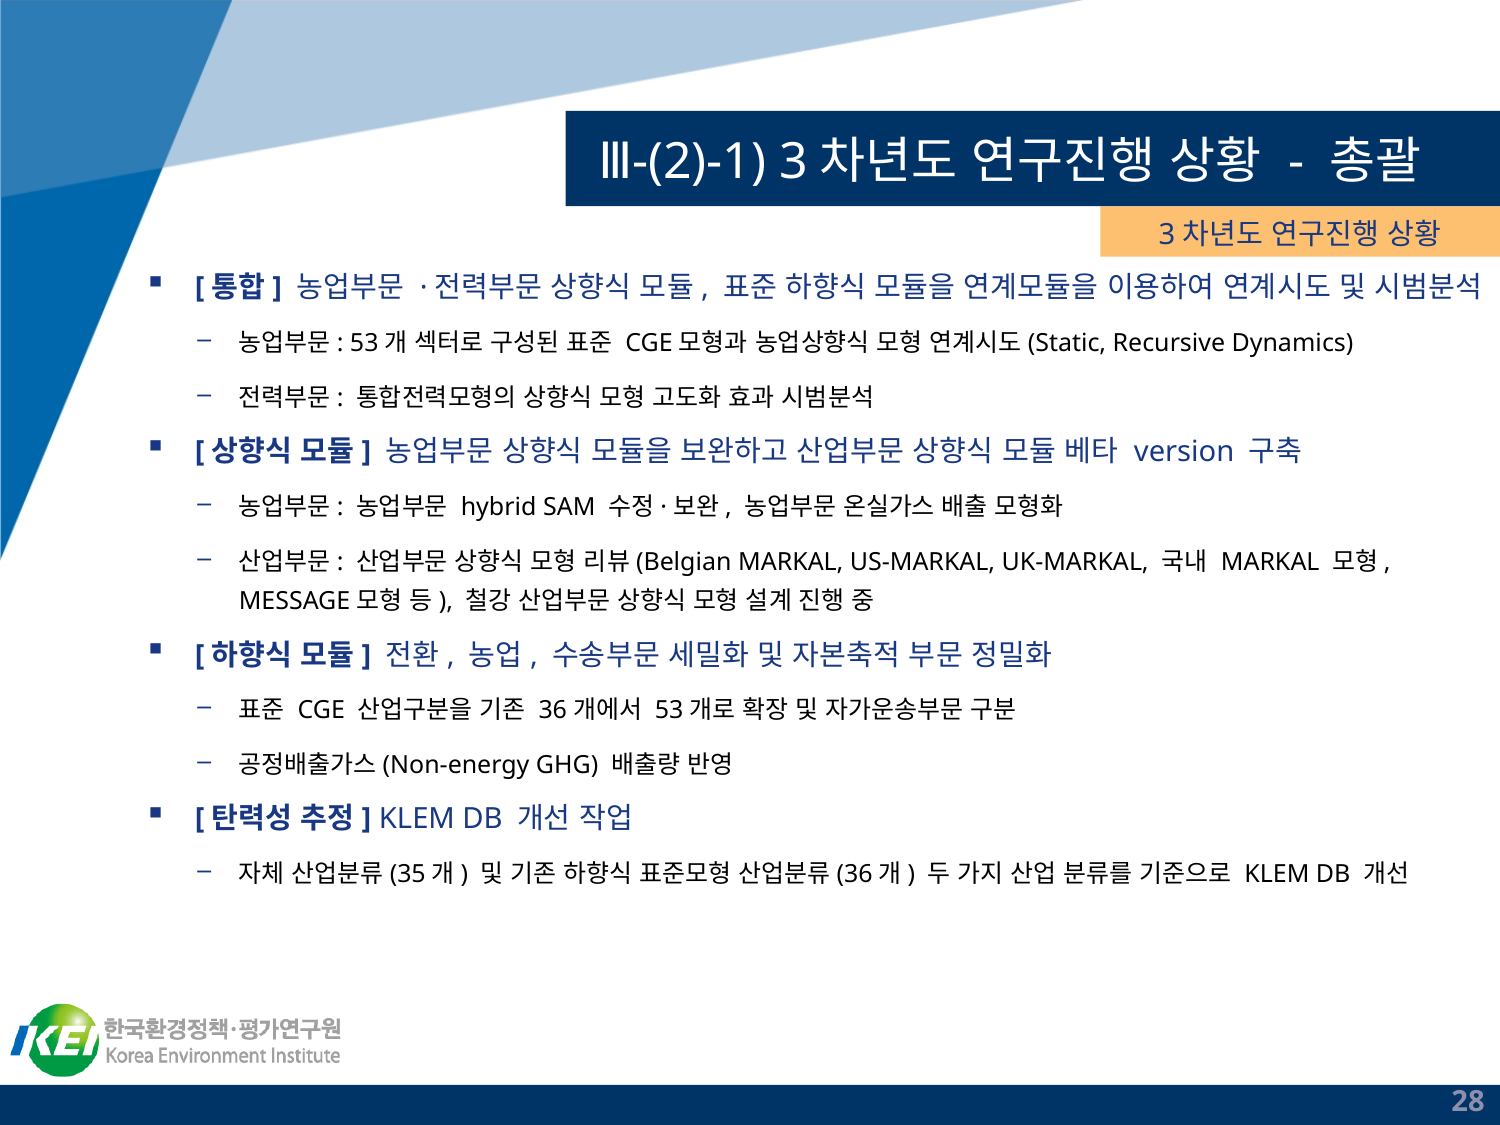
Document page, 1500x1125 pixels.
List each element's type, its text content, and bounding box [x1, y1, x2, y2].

picture [0, 0, 1135, 637]
title Ⅲ-(2)-1) 3차년도 연구진행 상황 - 총괄 [565, 110, 1500, 207]
picture [0, 996, 350, 1082]
list [통합] 농업부문 ·전력부문 상향식 모듈, 표준 하향식 모듈을 연계모듈을 이용하여 연계시도 및 시범분석 농업부문: 53개 섹터로 구성된 표준 CGE모형과 농업상향식 모형 연계시도(Static, Recursive Dynamics) 전력부문: 통합전력모형의 상향식 모형 고도화 효과 시범분석 [상향식 모듈] 농업부문 상향식 모듈을 보완하고 산업부문 상향식 모듈 베타 version 구축 농업부문: 농업부문 hybrid SAM 수정·보완, 농업부문 온실가스 배출 모형화 산업부문: 산업부문 상향식 모형 리뷰(Belgian MARKAL, US-MARKAL, UK-MARKAL, 국내 MARKAL 모형, MESSAGE모형 등), 철강 산업부문 상향식 모형 설계 진행 중 [하향식 모듈] 전환, 농업, 수송부문 세밀화 및 자본축적 부문 정밀화 표준 CGE 산업구분을 기존 36개에서 53개로 확장 및 자가운송부문 구분 공정배출가스(Non-energy GHG) 배출량 반영 [탄력성 추정] KLEM DB 개선 작업 자체 산업분류(35개) 및 기존 하향식 표준모형 산업분류(36개) 두 가지 산업 분류를 기준으로 KLEM DB 개선 [123, 256, 1500, 998]
slide_number 28 [1149, 1079, 1500, 1125]
list 3차년도 연구진행 상황 [1100, 207, 1500, 259]
